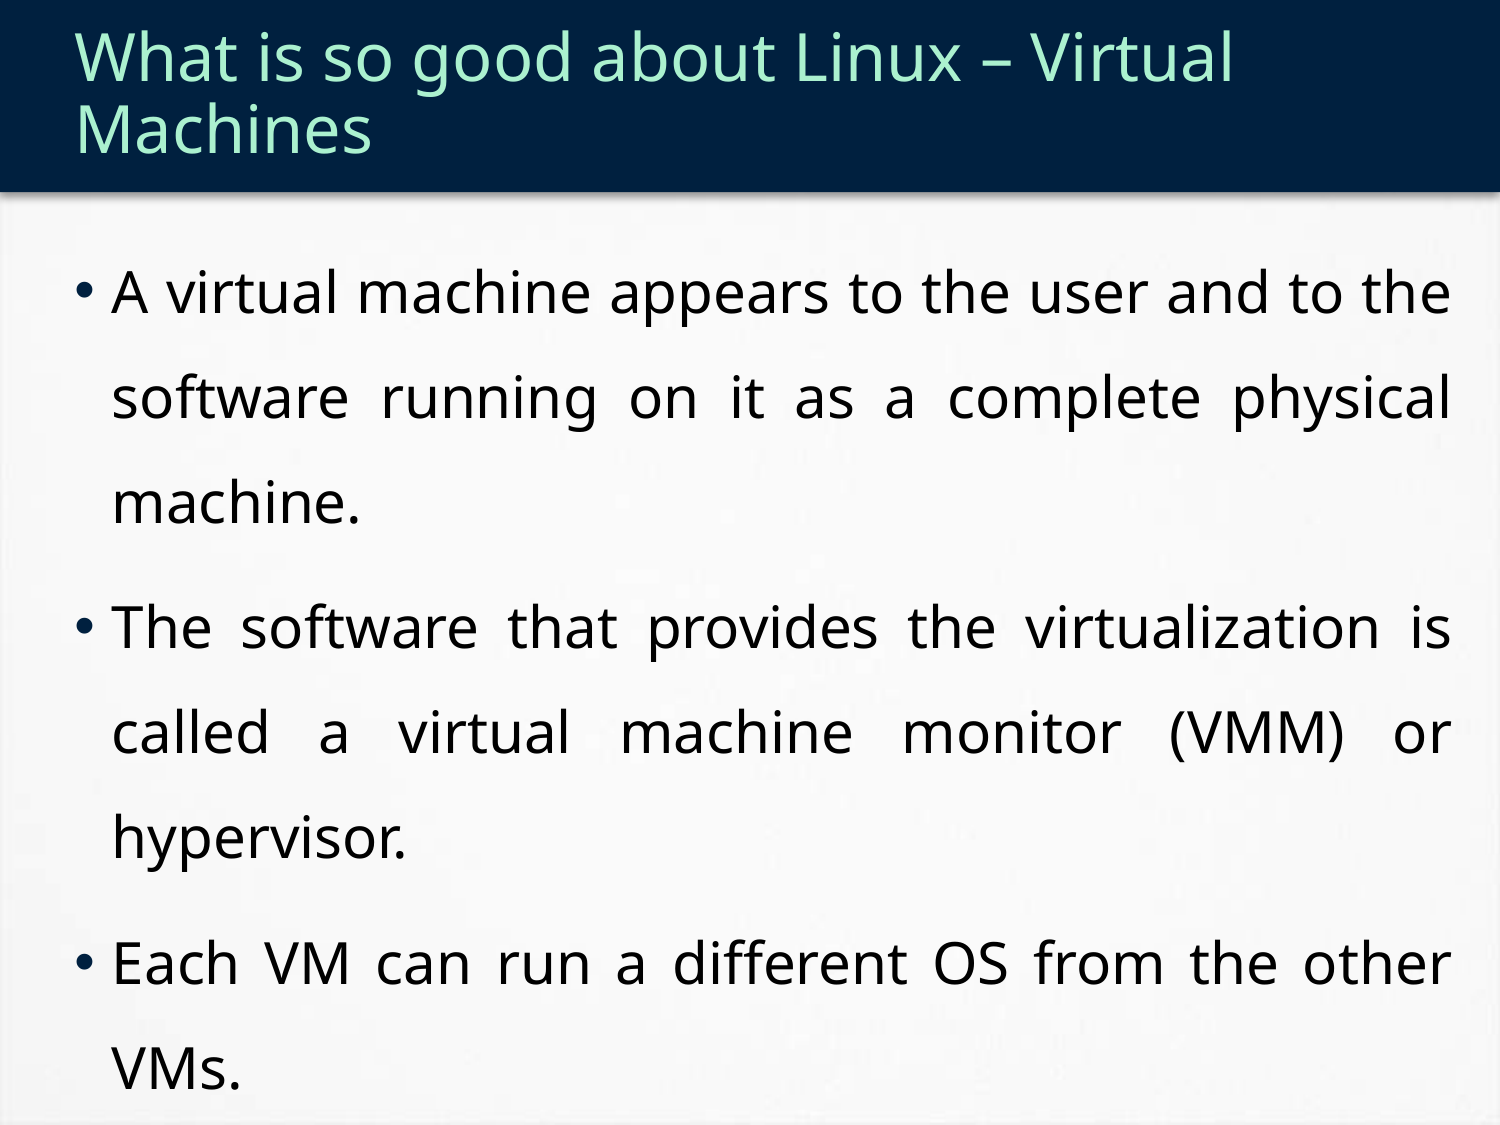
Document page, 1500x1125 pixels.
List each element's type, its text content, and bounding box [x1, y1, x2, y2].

title What is so good about Linux – Virtual Machines [59, 0, 1500, 193]
picture [0, 193, 1500, 1125]
list A virtual machine appears to the user and to the software running on it as a complete physical machine. The software that provides the virtualization is called a virtual machine monitor (VMM) or hypervisor. Each VM can run a different OS from the other VMs. [59, 212, 1468, 1099]
